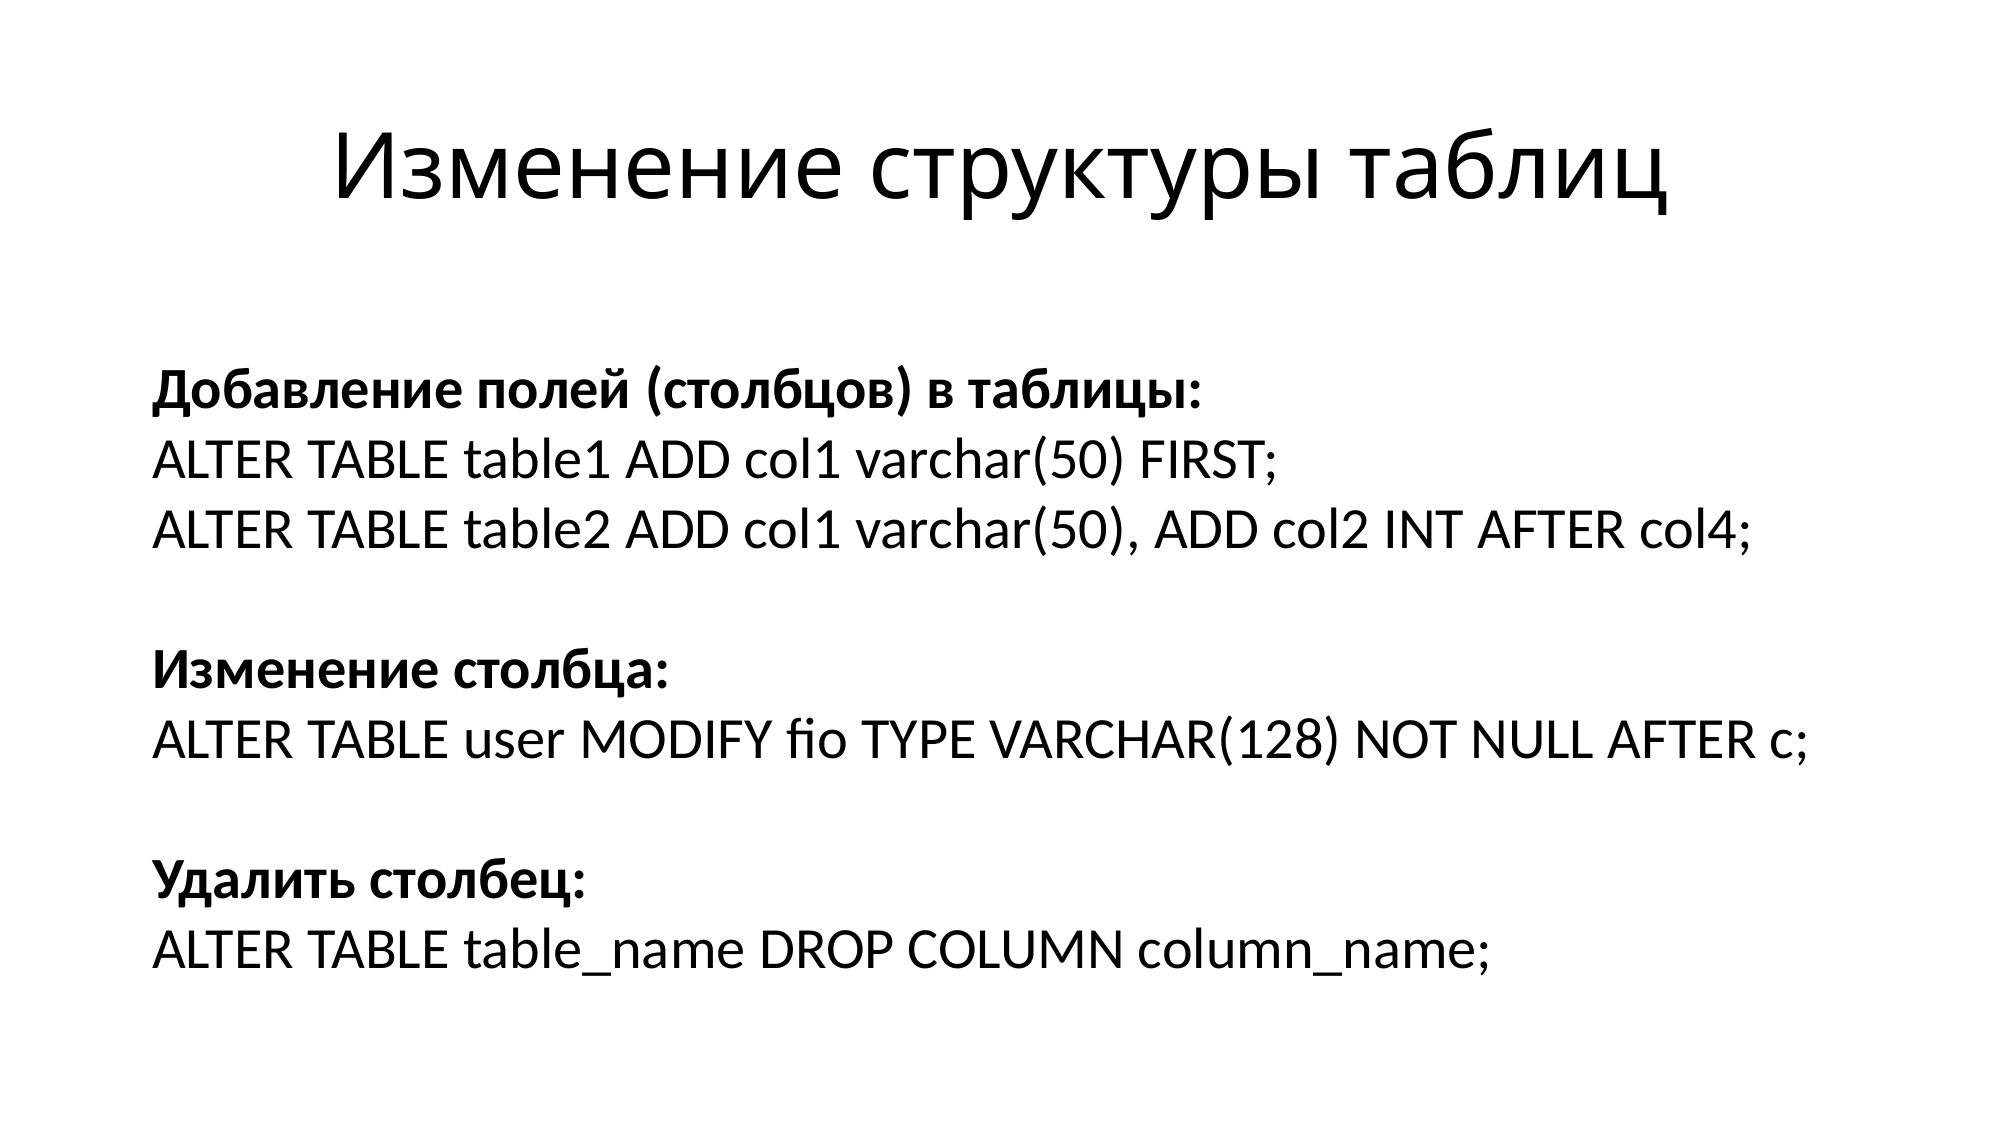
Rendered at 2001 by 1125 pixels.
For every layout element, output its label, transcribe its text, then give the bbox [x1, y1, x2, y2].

title Изменение структуры таблиц [137, 59, 1863, 278]
text_box Добавление полей (столбцов) в таблицы: ALTER TABLE table1 ADD col1 varchar(50) FIRST; ALTER TABLE table2 ADD col1 varchar(50), ADD col2 INT AFTER col4; Изменение столбца: ALTER TABLE user MODIFY fio TYPE VARCHAR(128) NOT NULL AFTER c; Удалить столбец: ALTER TABLE table_name DROP COLUMN column_name; [137, 342, 1863, 988]
